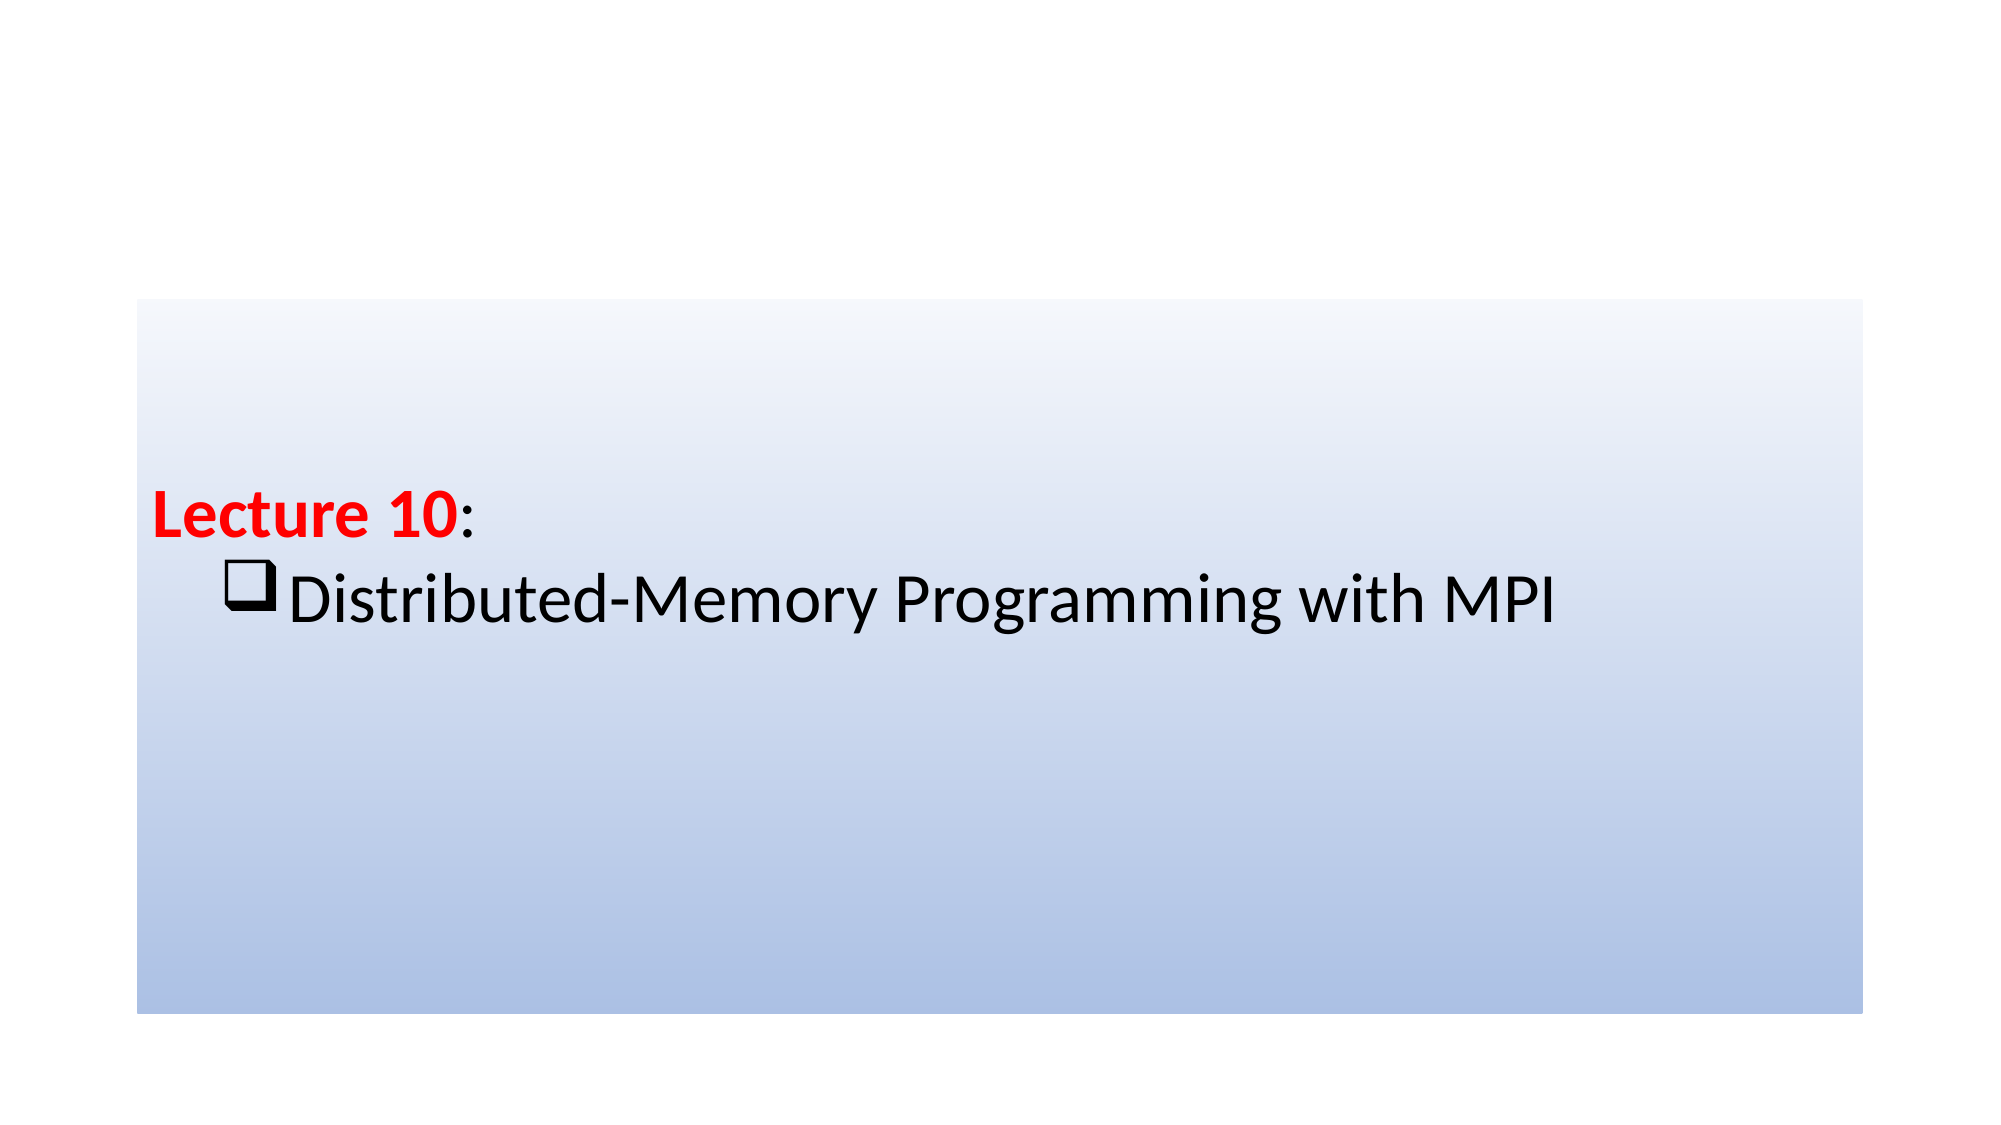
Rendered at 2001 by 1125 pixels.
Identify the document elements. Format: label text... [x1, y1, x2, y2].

list Lecture 10: Distributed-Memory Programming with MPI [137, 299, 1863, 1014]
